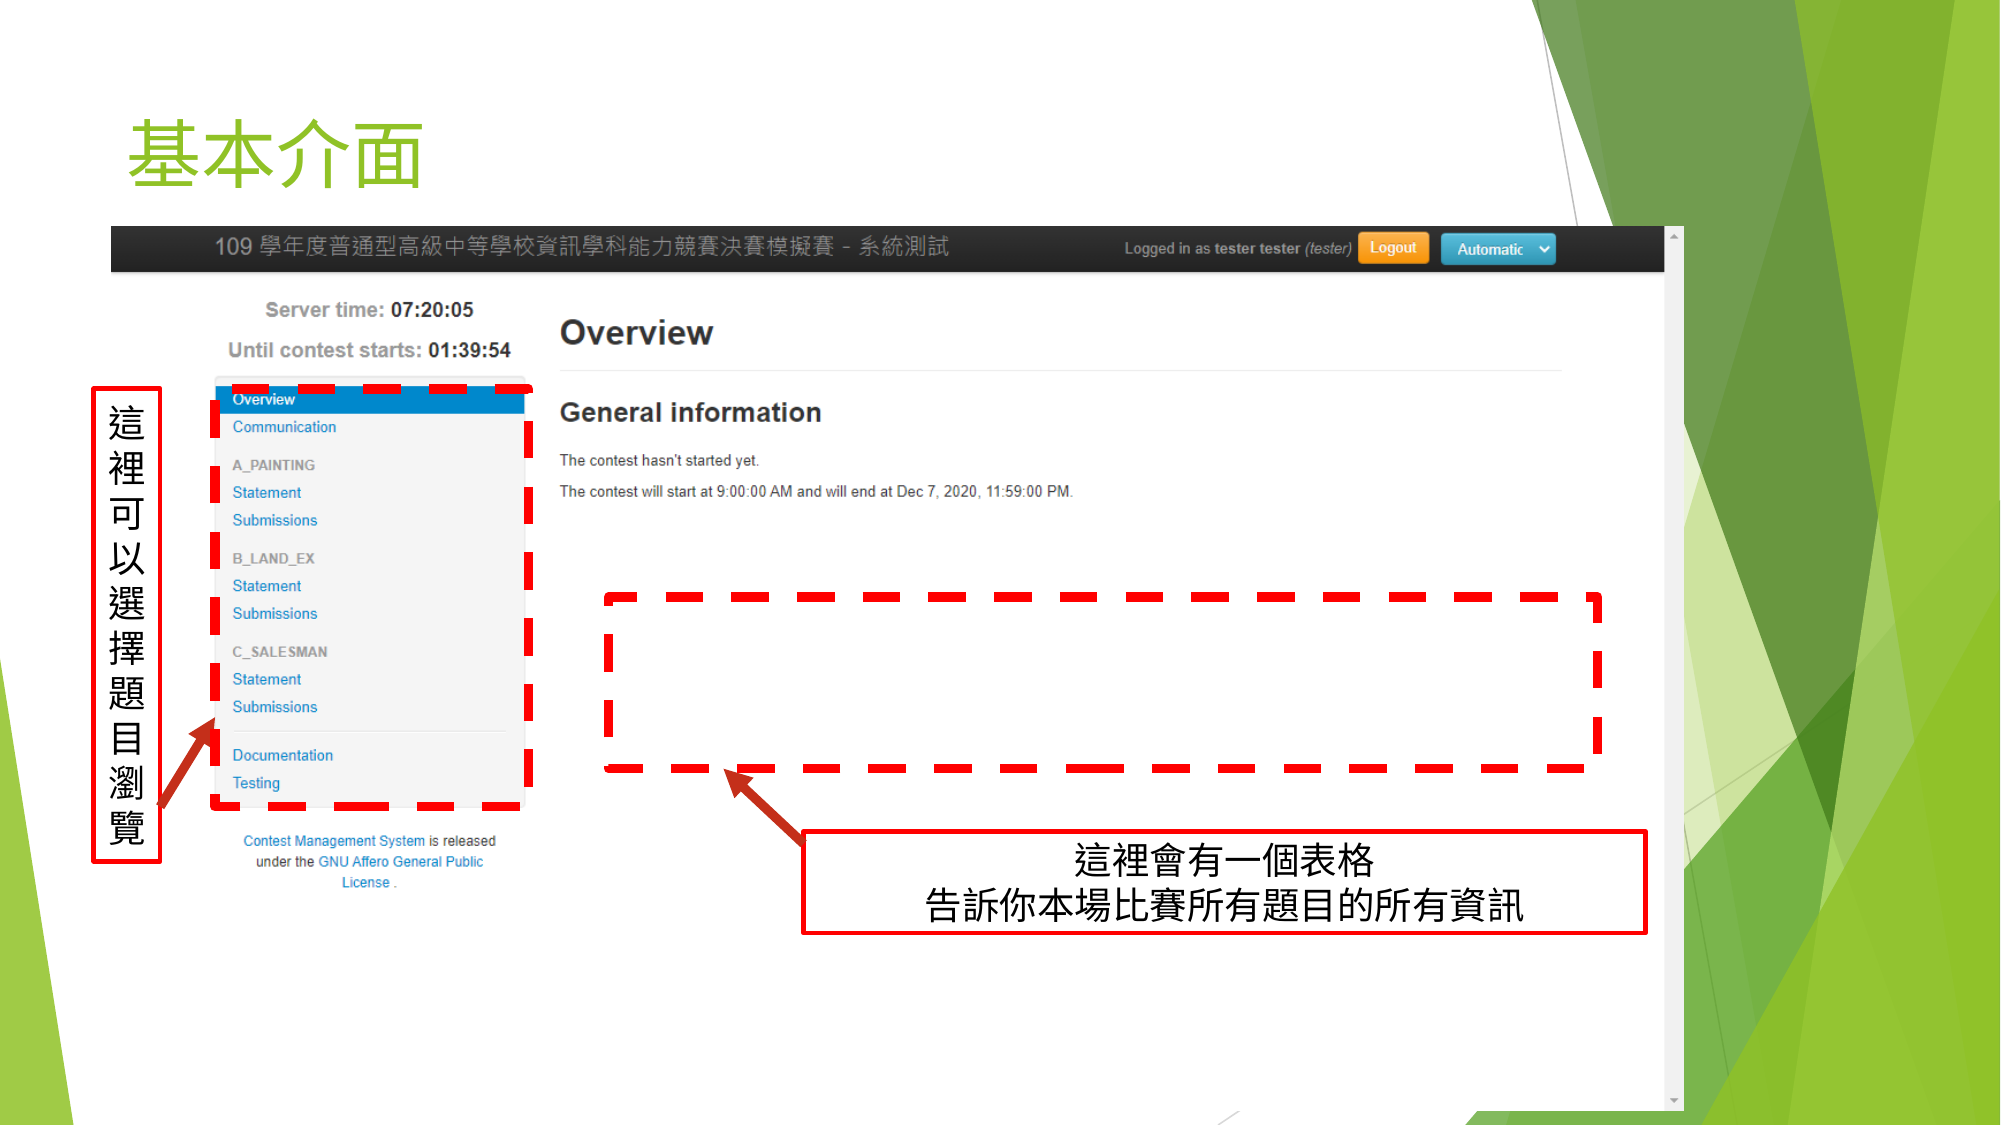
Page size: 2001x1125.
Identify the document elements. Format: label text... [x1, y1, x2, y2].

title 基本介面 [111, 99, 1522, 225]
picture [110, 226, 1684, 1111]
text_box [723, 768, 804, 844]
text_box 這裡可以選擇題目瀏覽 [93, 388, 105, 862]
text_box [159, 716, 216, 807]
